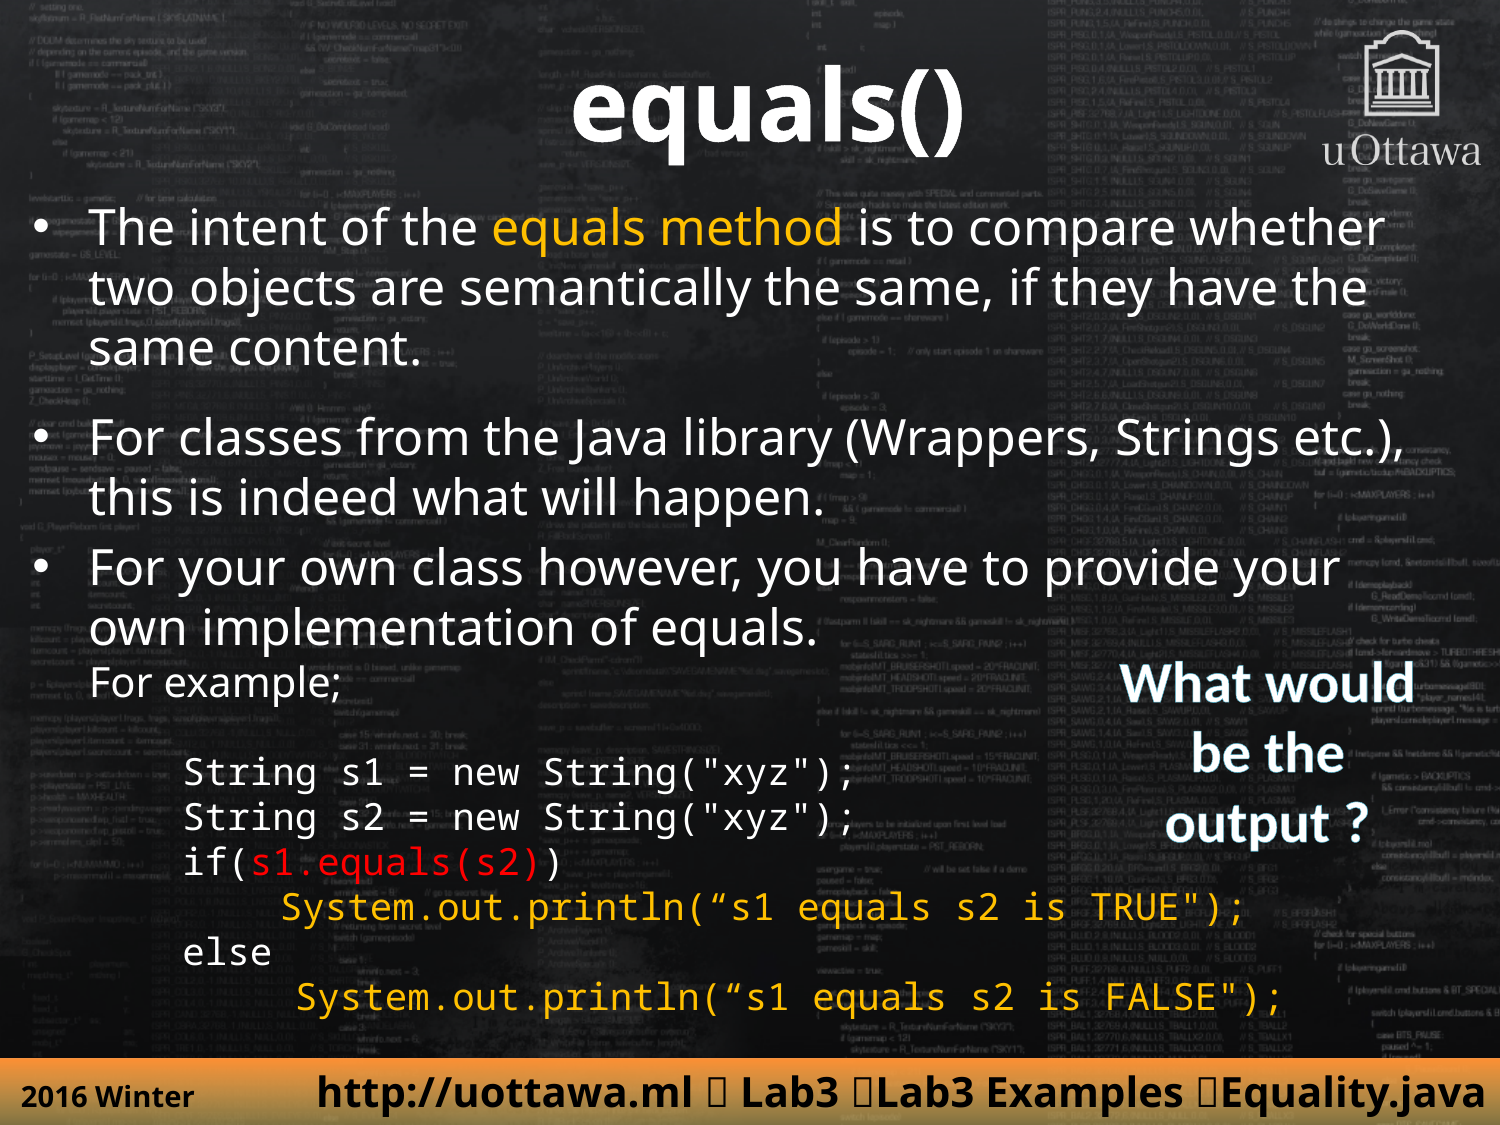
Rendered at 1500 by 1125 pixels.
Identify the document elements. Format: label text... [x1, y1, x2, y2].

text_box The intent of the equals method is to compare whether two objects are semantically the same, if they have the same content. For classes from the Java library (Wrappers, Strings etc.), this is indeed what will happen. For your own class however, you have to provide your own implementation of equals. For example; String s1 = new String("xyz"); String s2 = new String("xyz"); if(s1.equals(s2)) System.out.println(“s1 equals s2 is TRUE"); else System.out.println(“s1 equals s2 is FALSE"); [17, 187, 1443, 575]
text_box 2016 Winter [5, 1070, 301, 1125]
text_box http://uottawa.ml  Lab3 Lab3 Examples Equality.java [301, 1058, 1500, 1125]
picture [0, 0, 1500, 1058]
title equals() [92, 7, 1443, 187]
text_box What would be the output ? [1092, 636, 1443, 862]
text_box [0, 1058, 301, 1125]
